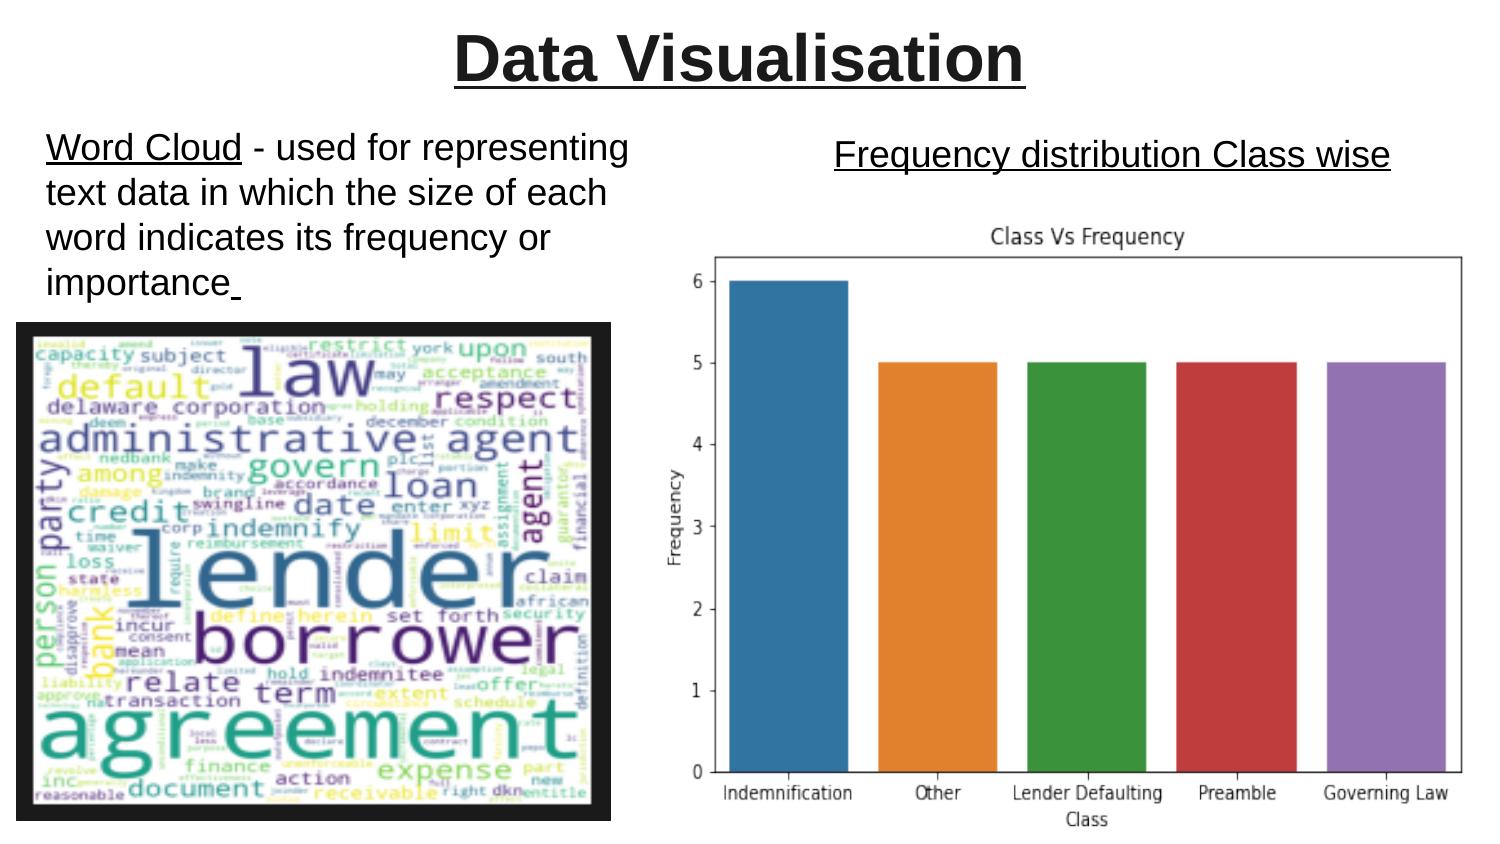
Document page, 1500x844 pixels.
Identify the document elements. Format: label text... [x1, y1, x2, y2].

text_box Data Visualisation [109, 0, 1371, 88]
picture [15, 322, 610, 820]
text_box Frequency distribution Class wise [818, 122, 1500, 183]
text_box Word Cloud - used for representing text data in which the size of each word indicates its frequency or importance [31, 115, 706, 311]
picture [656, 213, 1473, 844]
